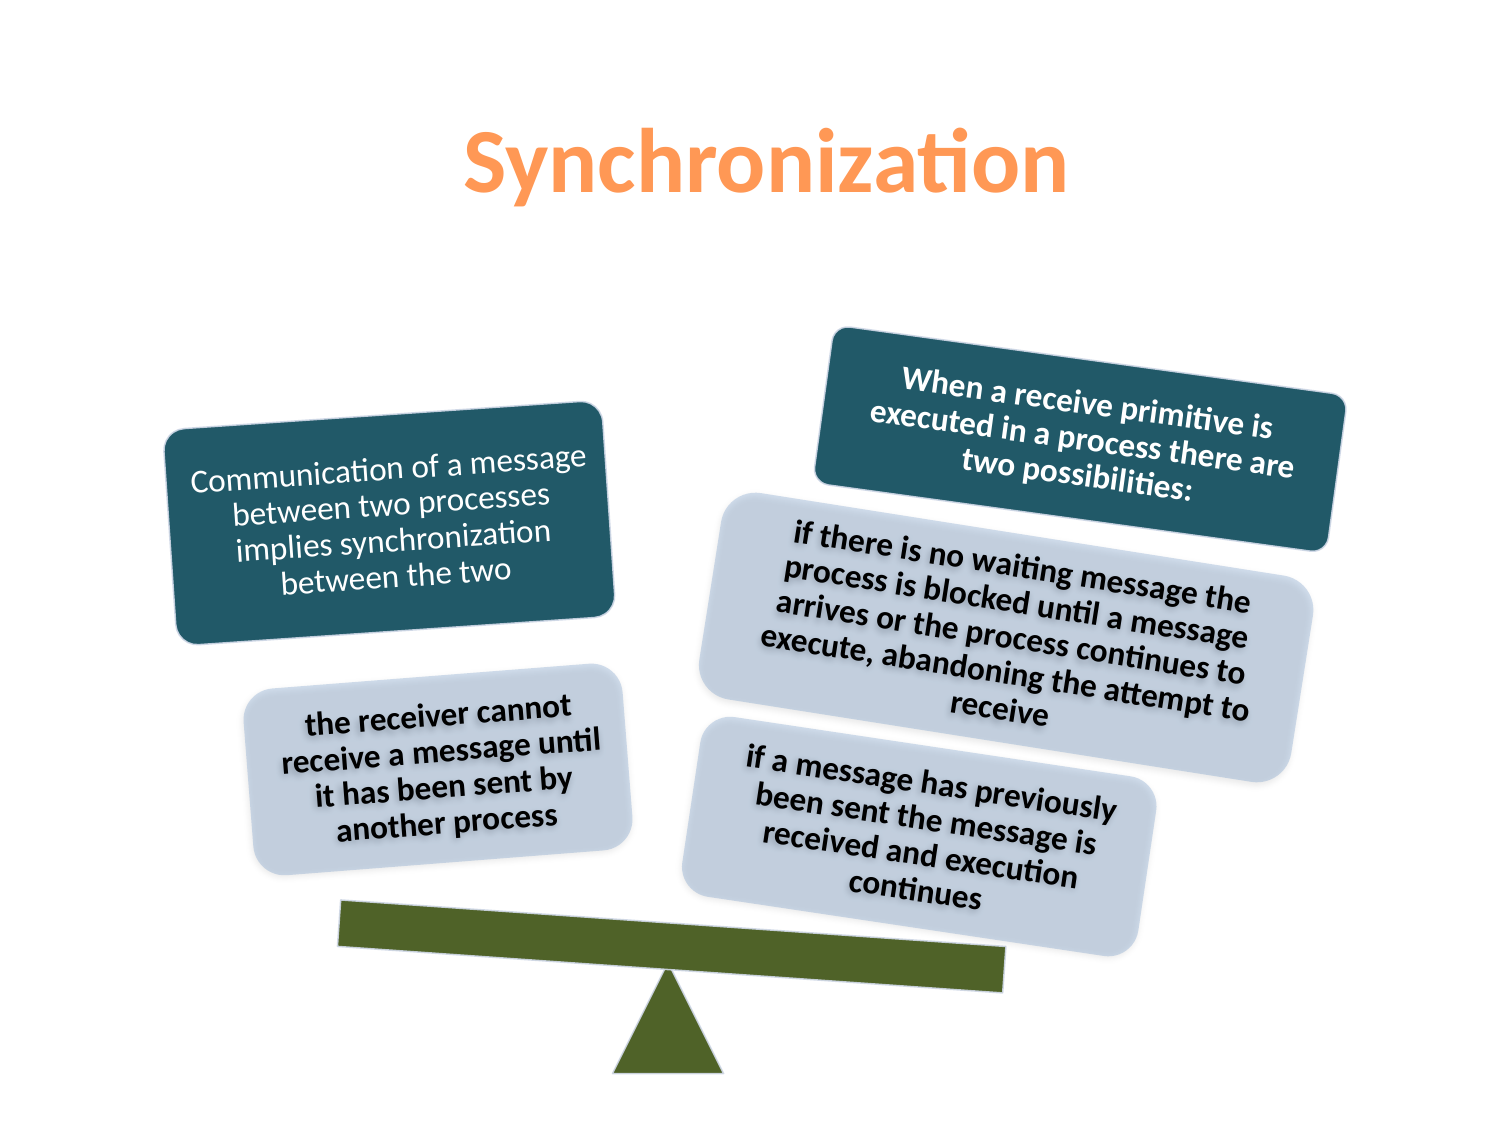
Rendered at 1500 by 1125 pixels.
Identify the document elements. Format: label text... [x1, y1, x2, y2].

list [49, 262, 1438, 1076]
title Synchronization [125, 75, 1409, 238]
